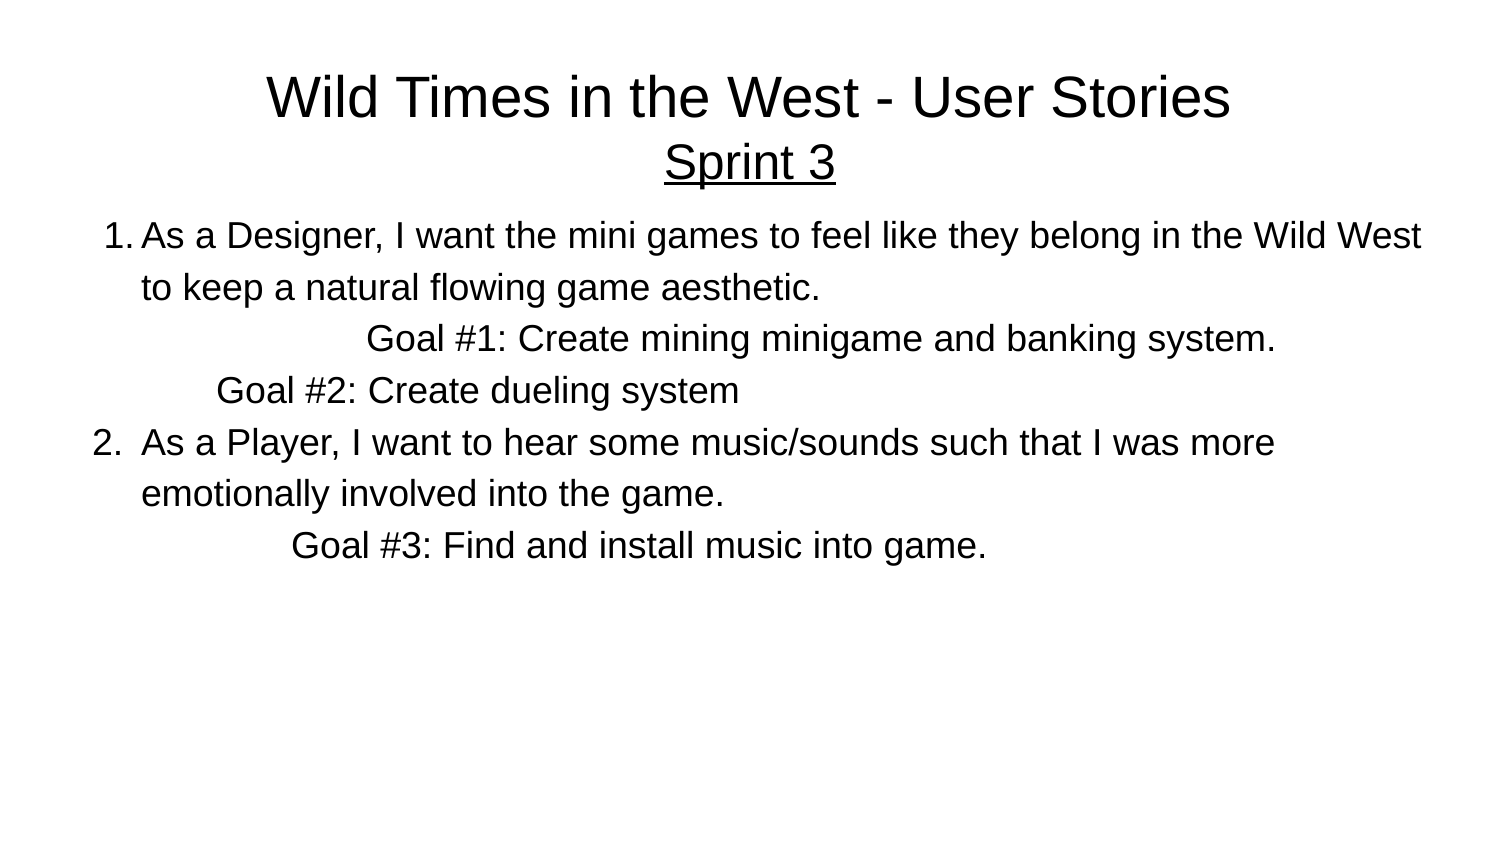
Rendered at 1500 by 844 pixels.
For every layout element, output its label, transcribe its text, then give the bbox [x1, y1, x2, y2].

title Wild Times in the West - User Stories Sprint 3 [51, 44, 1449, 139]
list As a Designer, I want the mini games to feel like they belong in the Wild West to keep a natural flowing game aesthetic. Goal #1: Create mining minigame and banking system. Goal #2: Create dueling system As a Player, I want to hear some music/sounds such that I was more emotionally involved into the game. Goal #3: Find and install music into game. [51, 189, 1449, 750]
